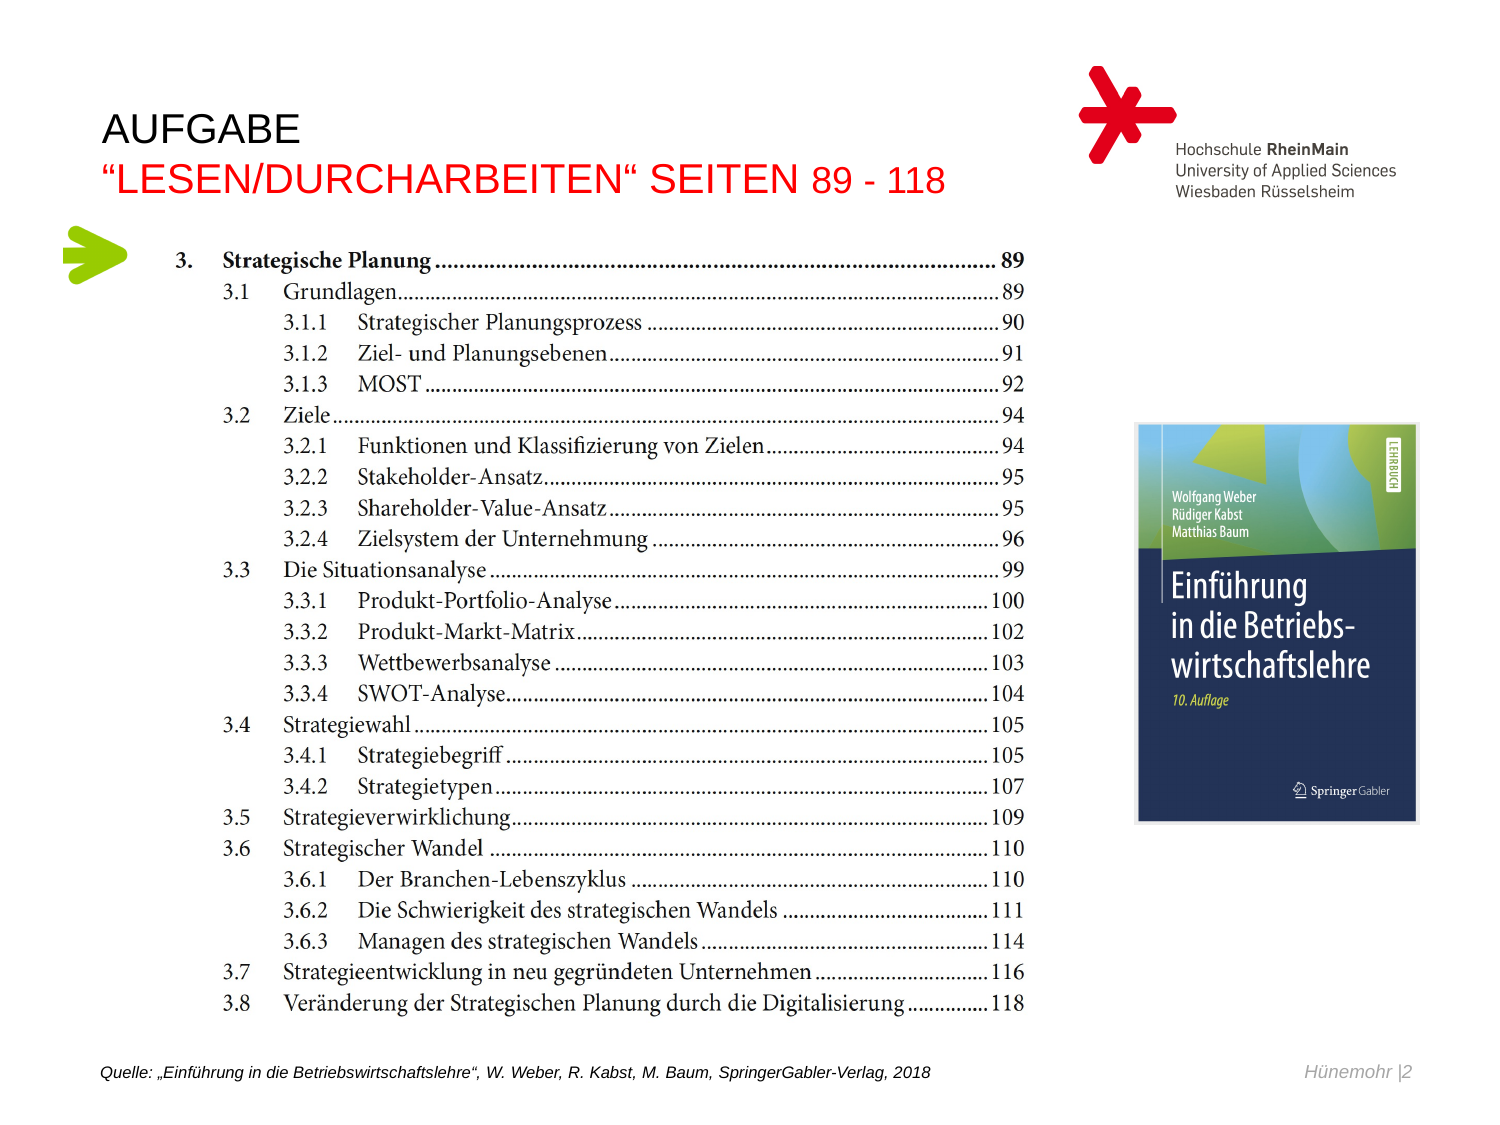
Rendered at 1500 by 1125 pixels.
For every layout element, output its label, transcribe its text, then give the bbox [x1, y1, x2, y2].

title Aufgabe “Lesen/Durcharbeiten“ Seiten 89 - 118 [101, 59, 1135, 203]
picture [164, 17, 1444, 1023]
list Quelle: „Einführung in die Betriebswirtschaftslehre“, W. Weber, R. Kabst, M. Baum, SpringerGabler-Verlag, 2018 [100, 1062, 1133, 1098]
picture [1133, 422, 1421, 826]
picture [63, 222, 132, 293]
